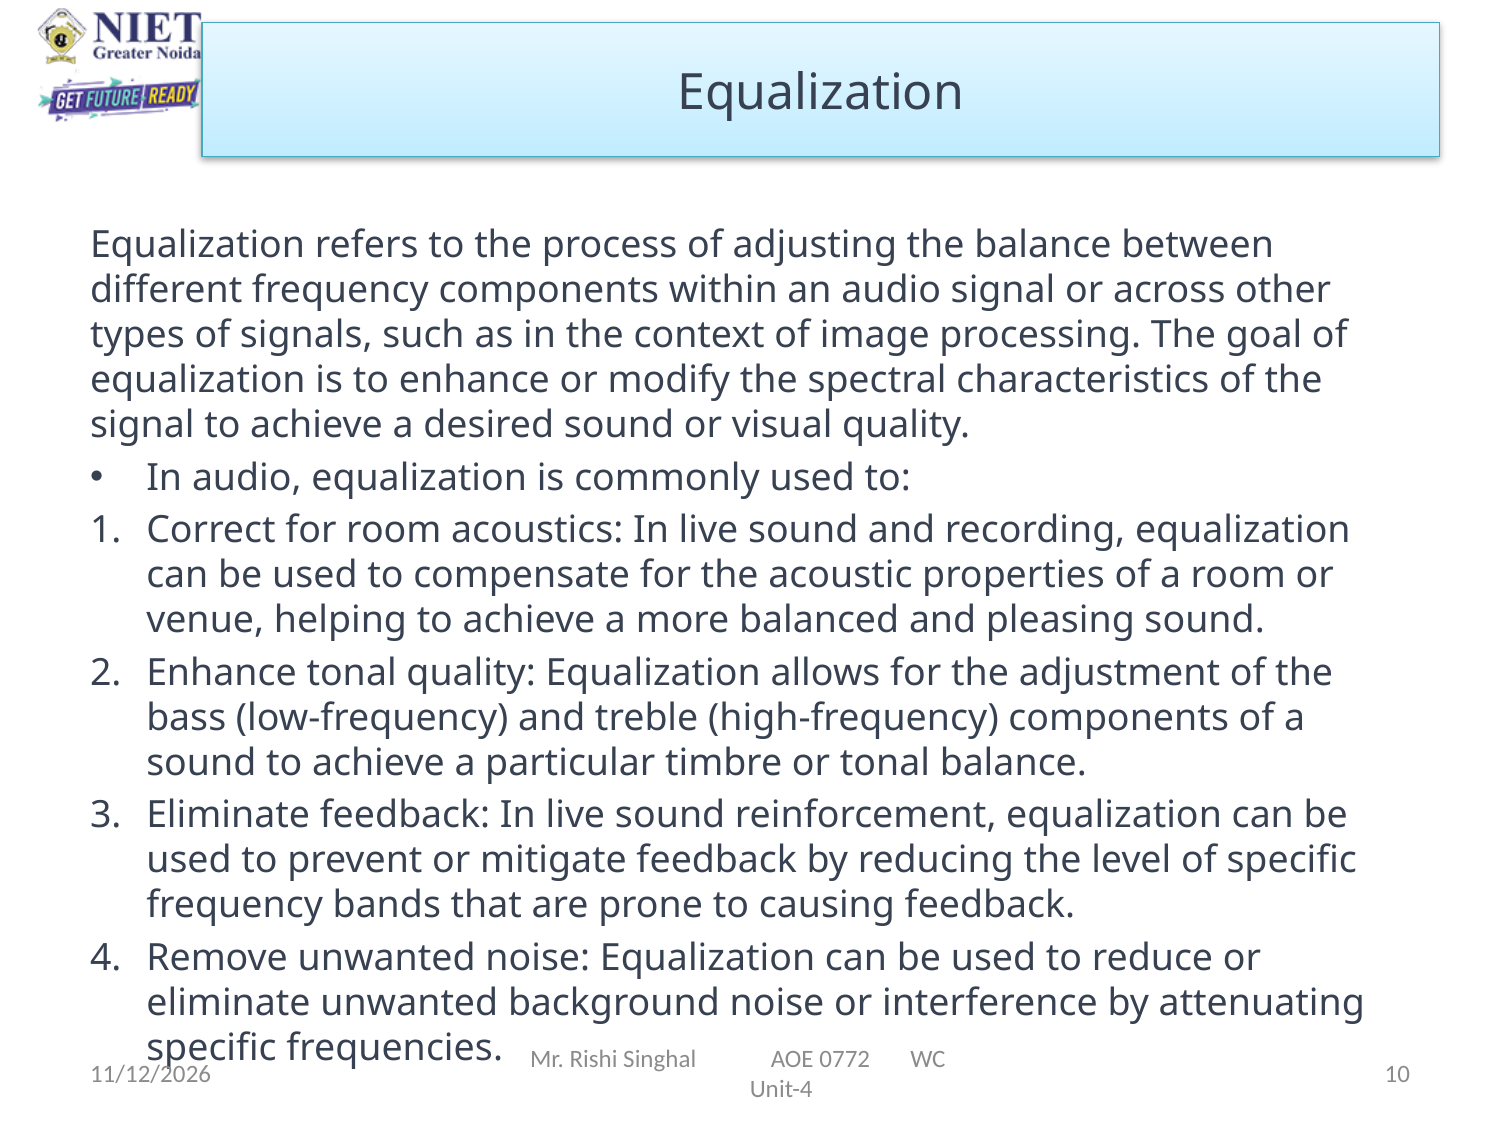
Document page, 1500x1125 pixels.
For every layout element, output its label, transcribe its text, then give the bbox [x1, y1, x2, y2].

picture [0, 0, 238, 133]
title Equalization [201, 22, 1440, 157]
list Equalization refers to the process of adjusting the balance between different frequency components within an audio signal or across other types of signals, such as in the context of image processing. The goal of equalization is to enhance or modify the spectral characteristics of the signal to achieve a desired sound or visual quality. In audio, equalization is commonly used to: Correct for room acoustics: In live sound and recording, equalization can be used to compensate for the acoustic properties of a room or venue, helping to achieve a more balanced and pleasing sound. Enhance tonal quality: Equalization allows for the adjustment of the bass (low-frequency) and treble (high-frequency) components of a sound to achieve a particular timbre or tonal balance. Eliminate feedback: In live sound reinforcement, equalization can be used to prevent or mitigate feedback by reducing the level of specific frequency bands that are prone to causing feedback. Remove unwanted noise: Equalization can be used to reduce or eliminate unwanted background noise or interference by attenuating specific frequencies. [74, 212, 1426, 1043]
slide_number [75, 1042, 425, 1103]
slide_number 10 [1074, 1042, 1425, 1103]
footer Mr. Rishi Singhal AOE 0772 WC Unit-4 [512, 1042, 988, 1103]
